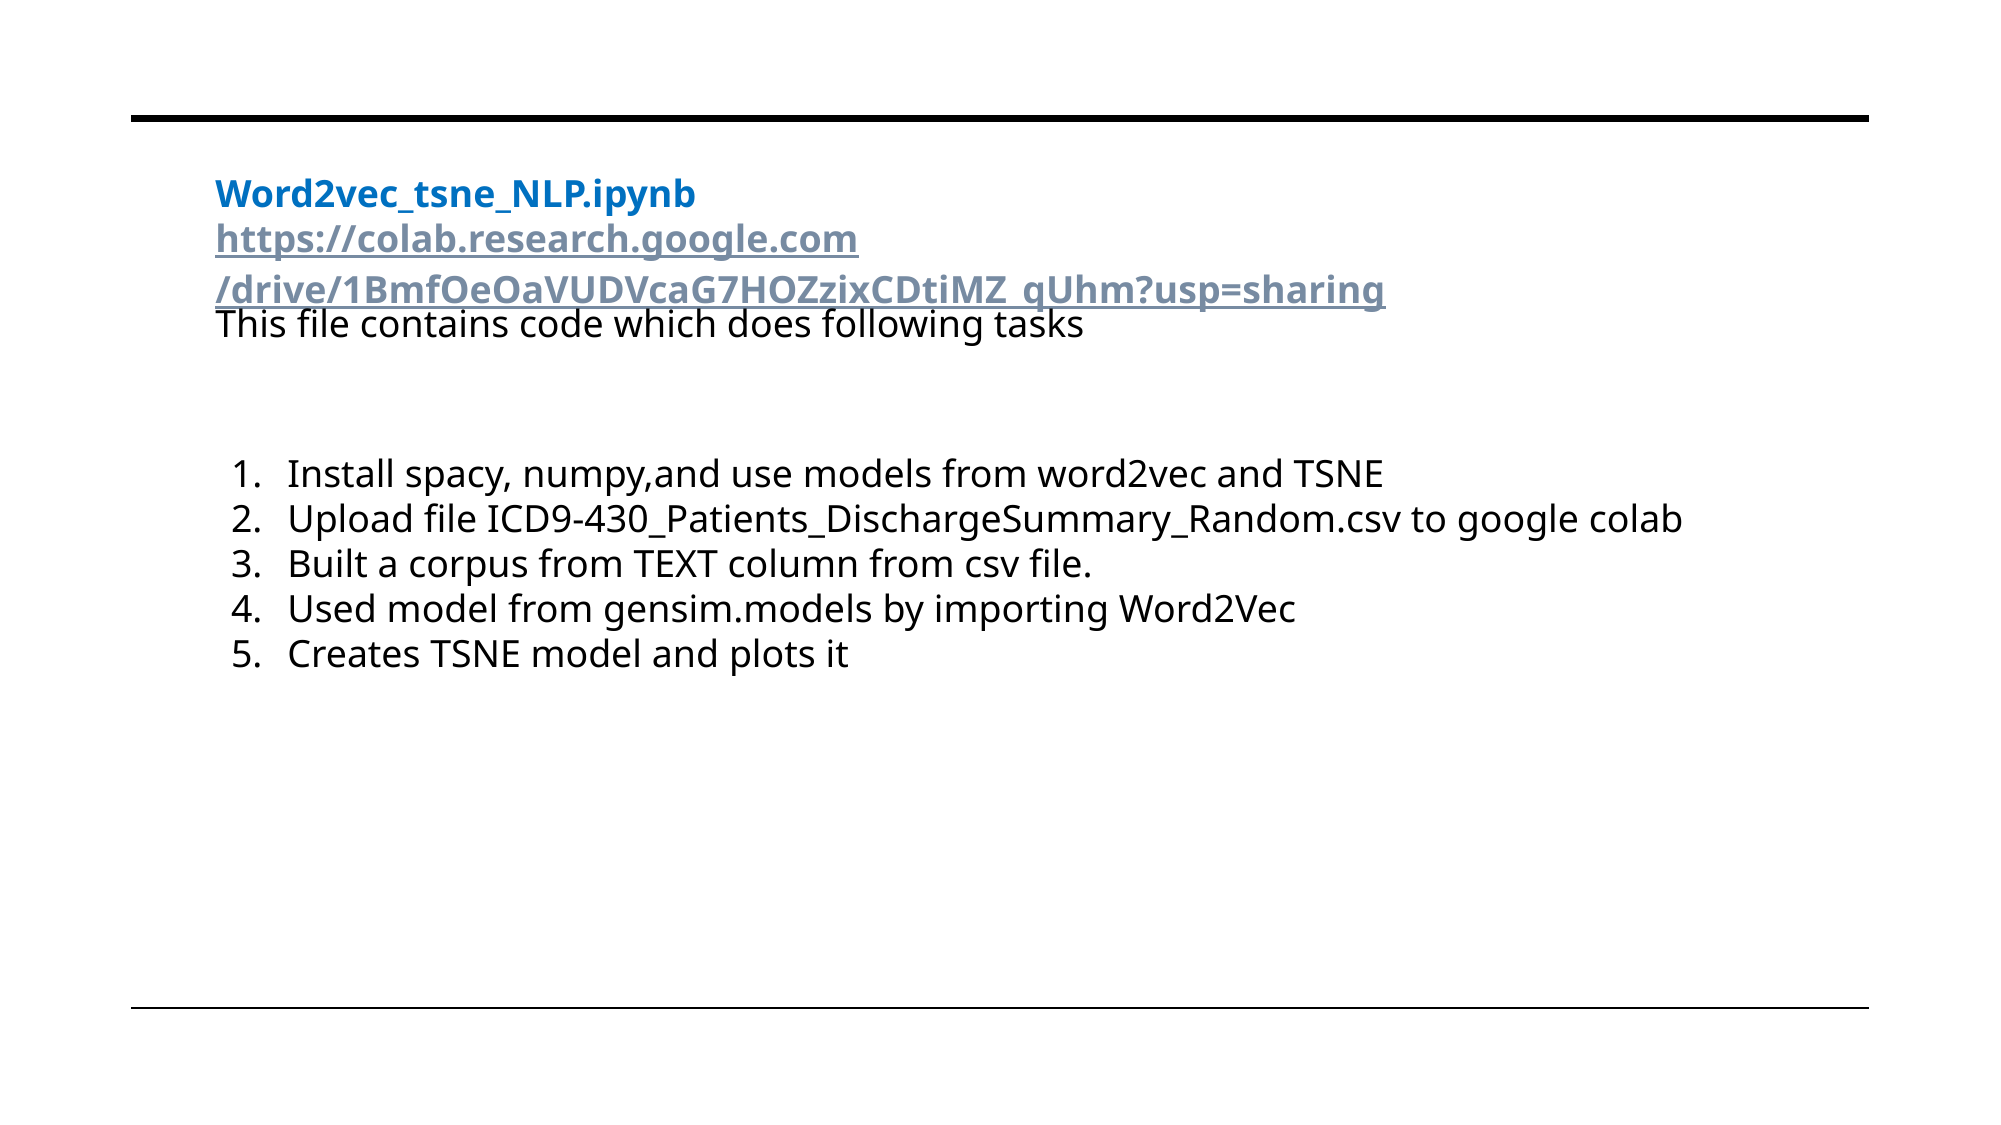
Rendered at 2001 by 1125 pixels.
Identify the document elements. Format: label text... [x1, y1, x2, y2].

text_box This file contains code which does following tasks [200, 292, 1406, 398]
text_box Install spacy, numpy,and use models from word2vec and TSNE Upload file ICD9-430_Patients_DischargeSummary_Random.csv to google colab Built a corpus from TEXT column from csv file. Used model from gensim.models by importing Word2Vec Creates TSNE model and plots it [216, 442, 1907, 1125]
text_box Word2vec_tsne_NLP.ipynb https://colab.research.google.com/drive/1BmfOeOaVUDVcaG7HOZzixCDtiMZ_qUhm?usp=sharing [200, 162, 1907, 324]
